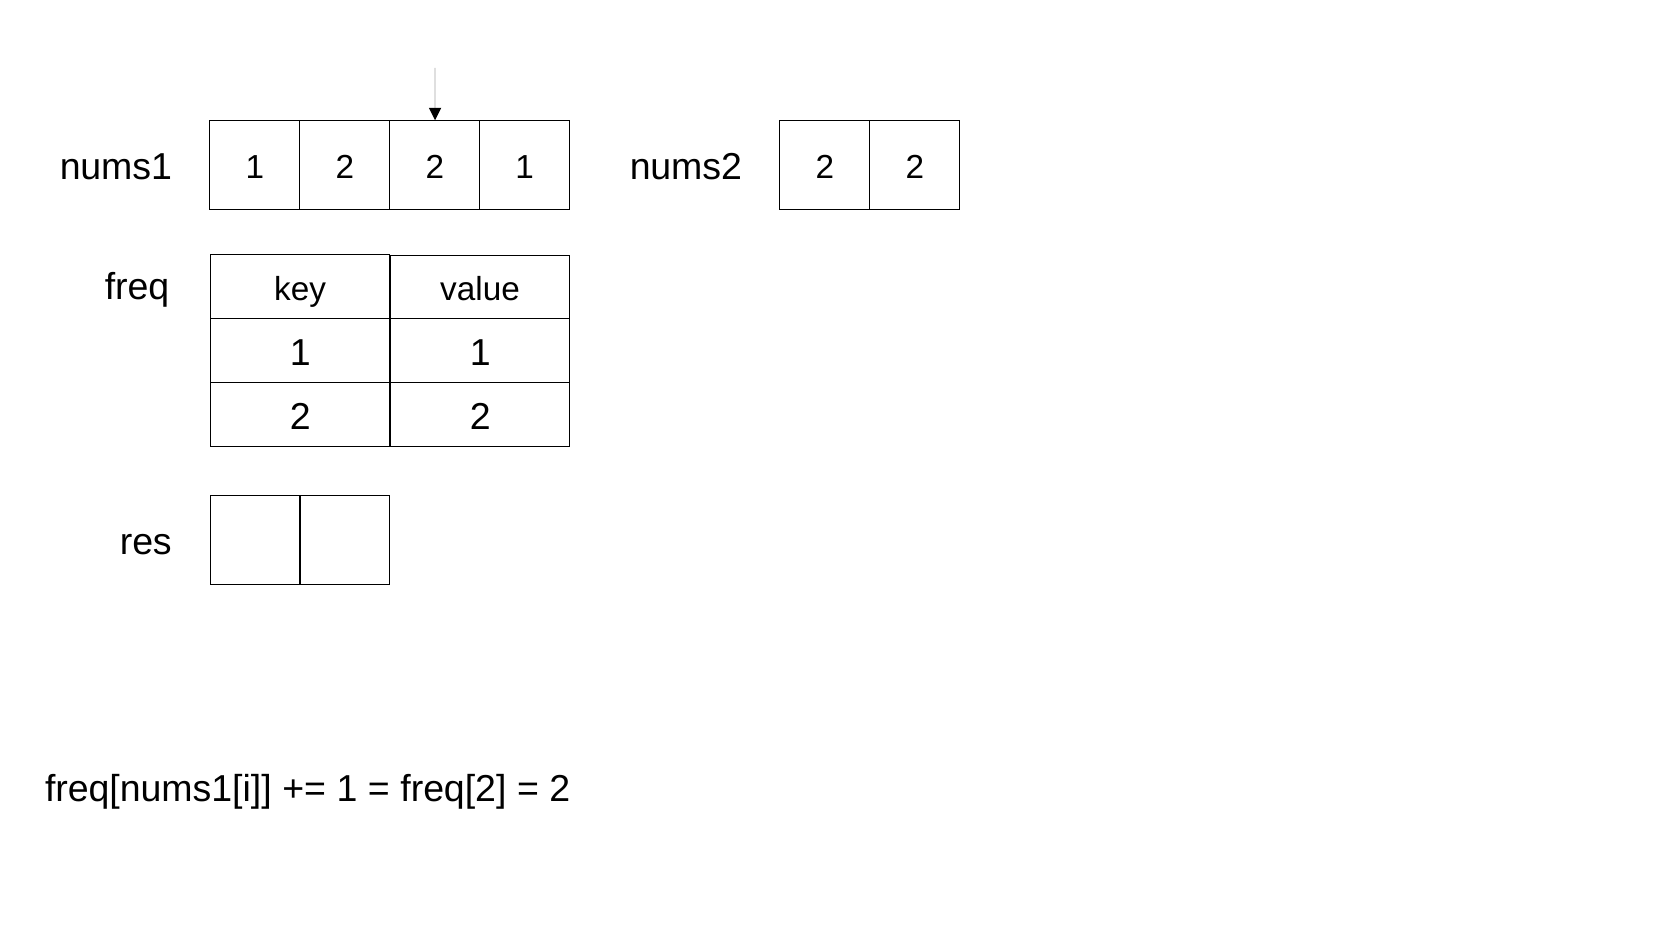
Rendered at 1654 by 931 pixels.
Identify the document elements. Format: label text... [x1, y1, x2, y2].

text_box nums1 [44, 134, 195, 195]
text_box freq[nums1[i]] += 1 = freq[2] = 2 [30, 756, 1620, 840]
text_box 2 [390, 382, 570, 447]
text_box [428, 67, 442, 121]
text_box 1 [479, 120, 570, 210]
text_box value [390, 255, 570, 318]
text_box 1 [209, 120, 300, 210]
text_box key [210, 254, 390, 318]
text_box 1 [390, 318, 570, 382]
text_box [210, 495, 300, 585]
text_box 2 [210, 382, 390, 447]
text_box 2 [389, 120, 479, 210]
text_box 2 [300, 120, 389, 210]
text_box 2 [779, 120, 869, 210]
text_box [300, 495, 390, 585]
text_box res [105, 510, 195, 570]
text_box 1 [210, 318, 390, 382]
text_box 2 [869, 120, 960, 210]
text_box nums2 [614, 134, 765, 195]
text_box freq [90, 254, 195, 315]
